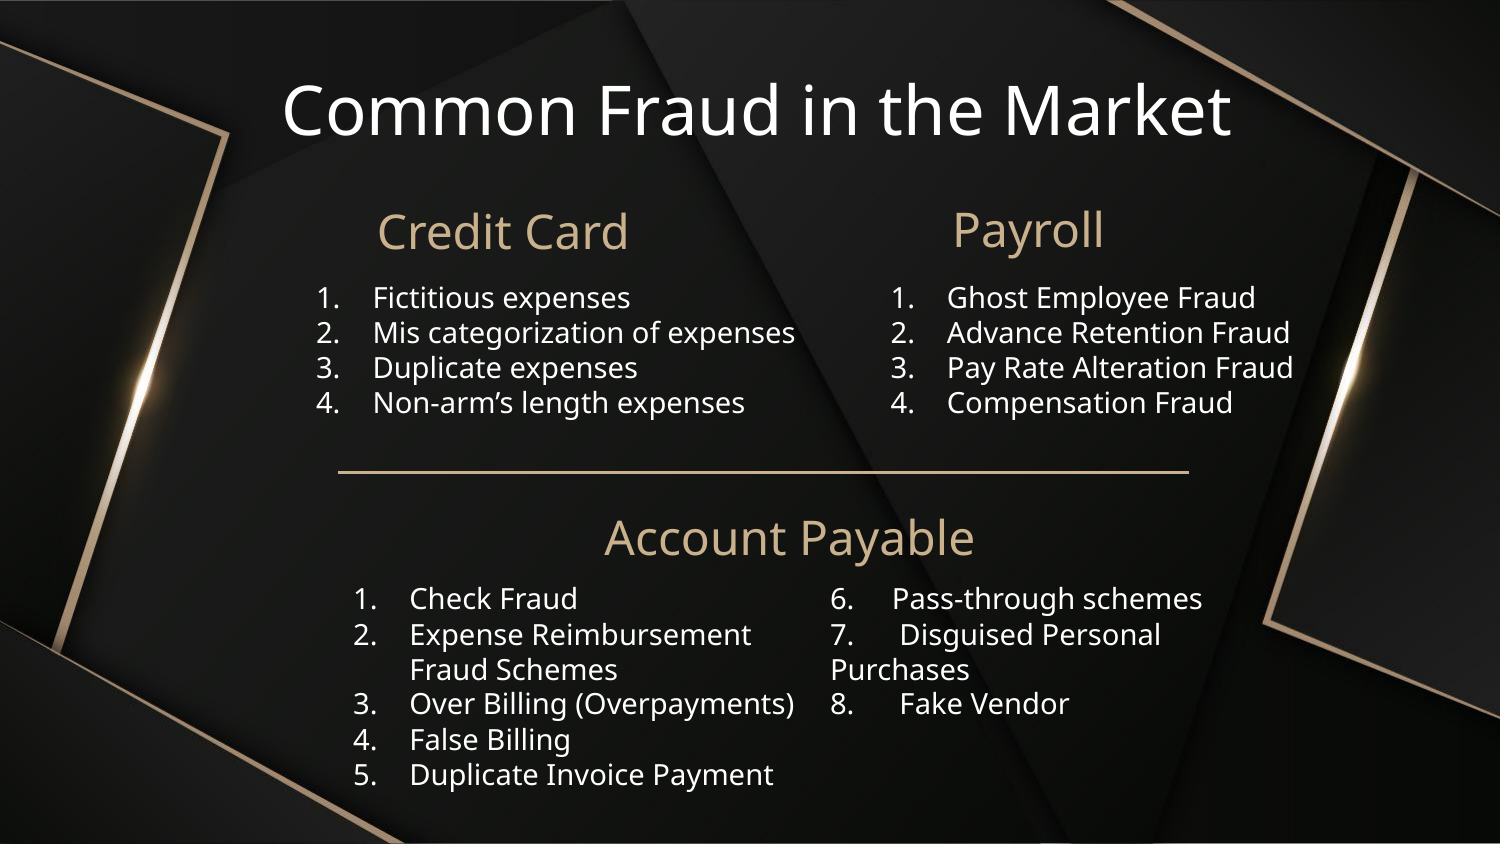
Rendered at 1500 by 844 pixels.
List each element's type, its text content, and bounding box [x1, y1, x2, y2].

picture [0, 0, 1500, 844]
title Credit Card [347, 185, 646, 264]
subtitle Fictitious expenses Mis categorization of expenses Duplicate expenses Non-arm’s length expenses [301, 264, 875, 377]
subtitle Ghost Employee Fraud Advance Retention Fraud Pay Rate Alteration Fraud Compensation Fraud [875, 264, 1333, 450]
subtitle Check Fraud Expense Reimbursement Fraud Schemes Over Billing (Overpayments) False Billing Duplicate Invoice Payment [338, 565, 815, 752]
title Account Payable [564, 495, 991, 565]
text_box 6. Pass-through schemes 7. Disguised Personal Purchases 8. Fake Vendor [815, 565, 1316, 752]
title Payroll [937, 187, 1130, 264]
title Common Fraud in the Market [121, 51, 1393, 146]
